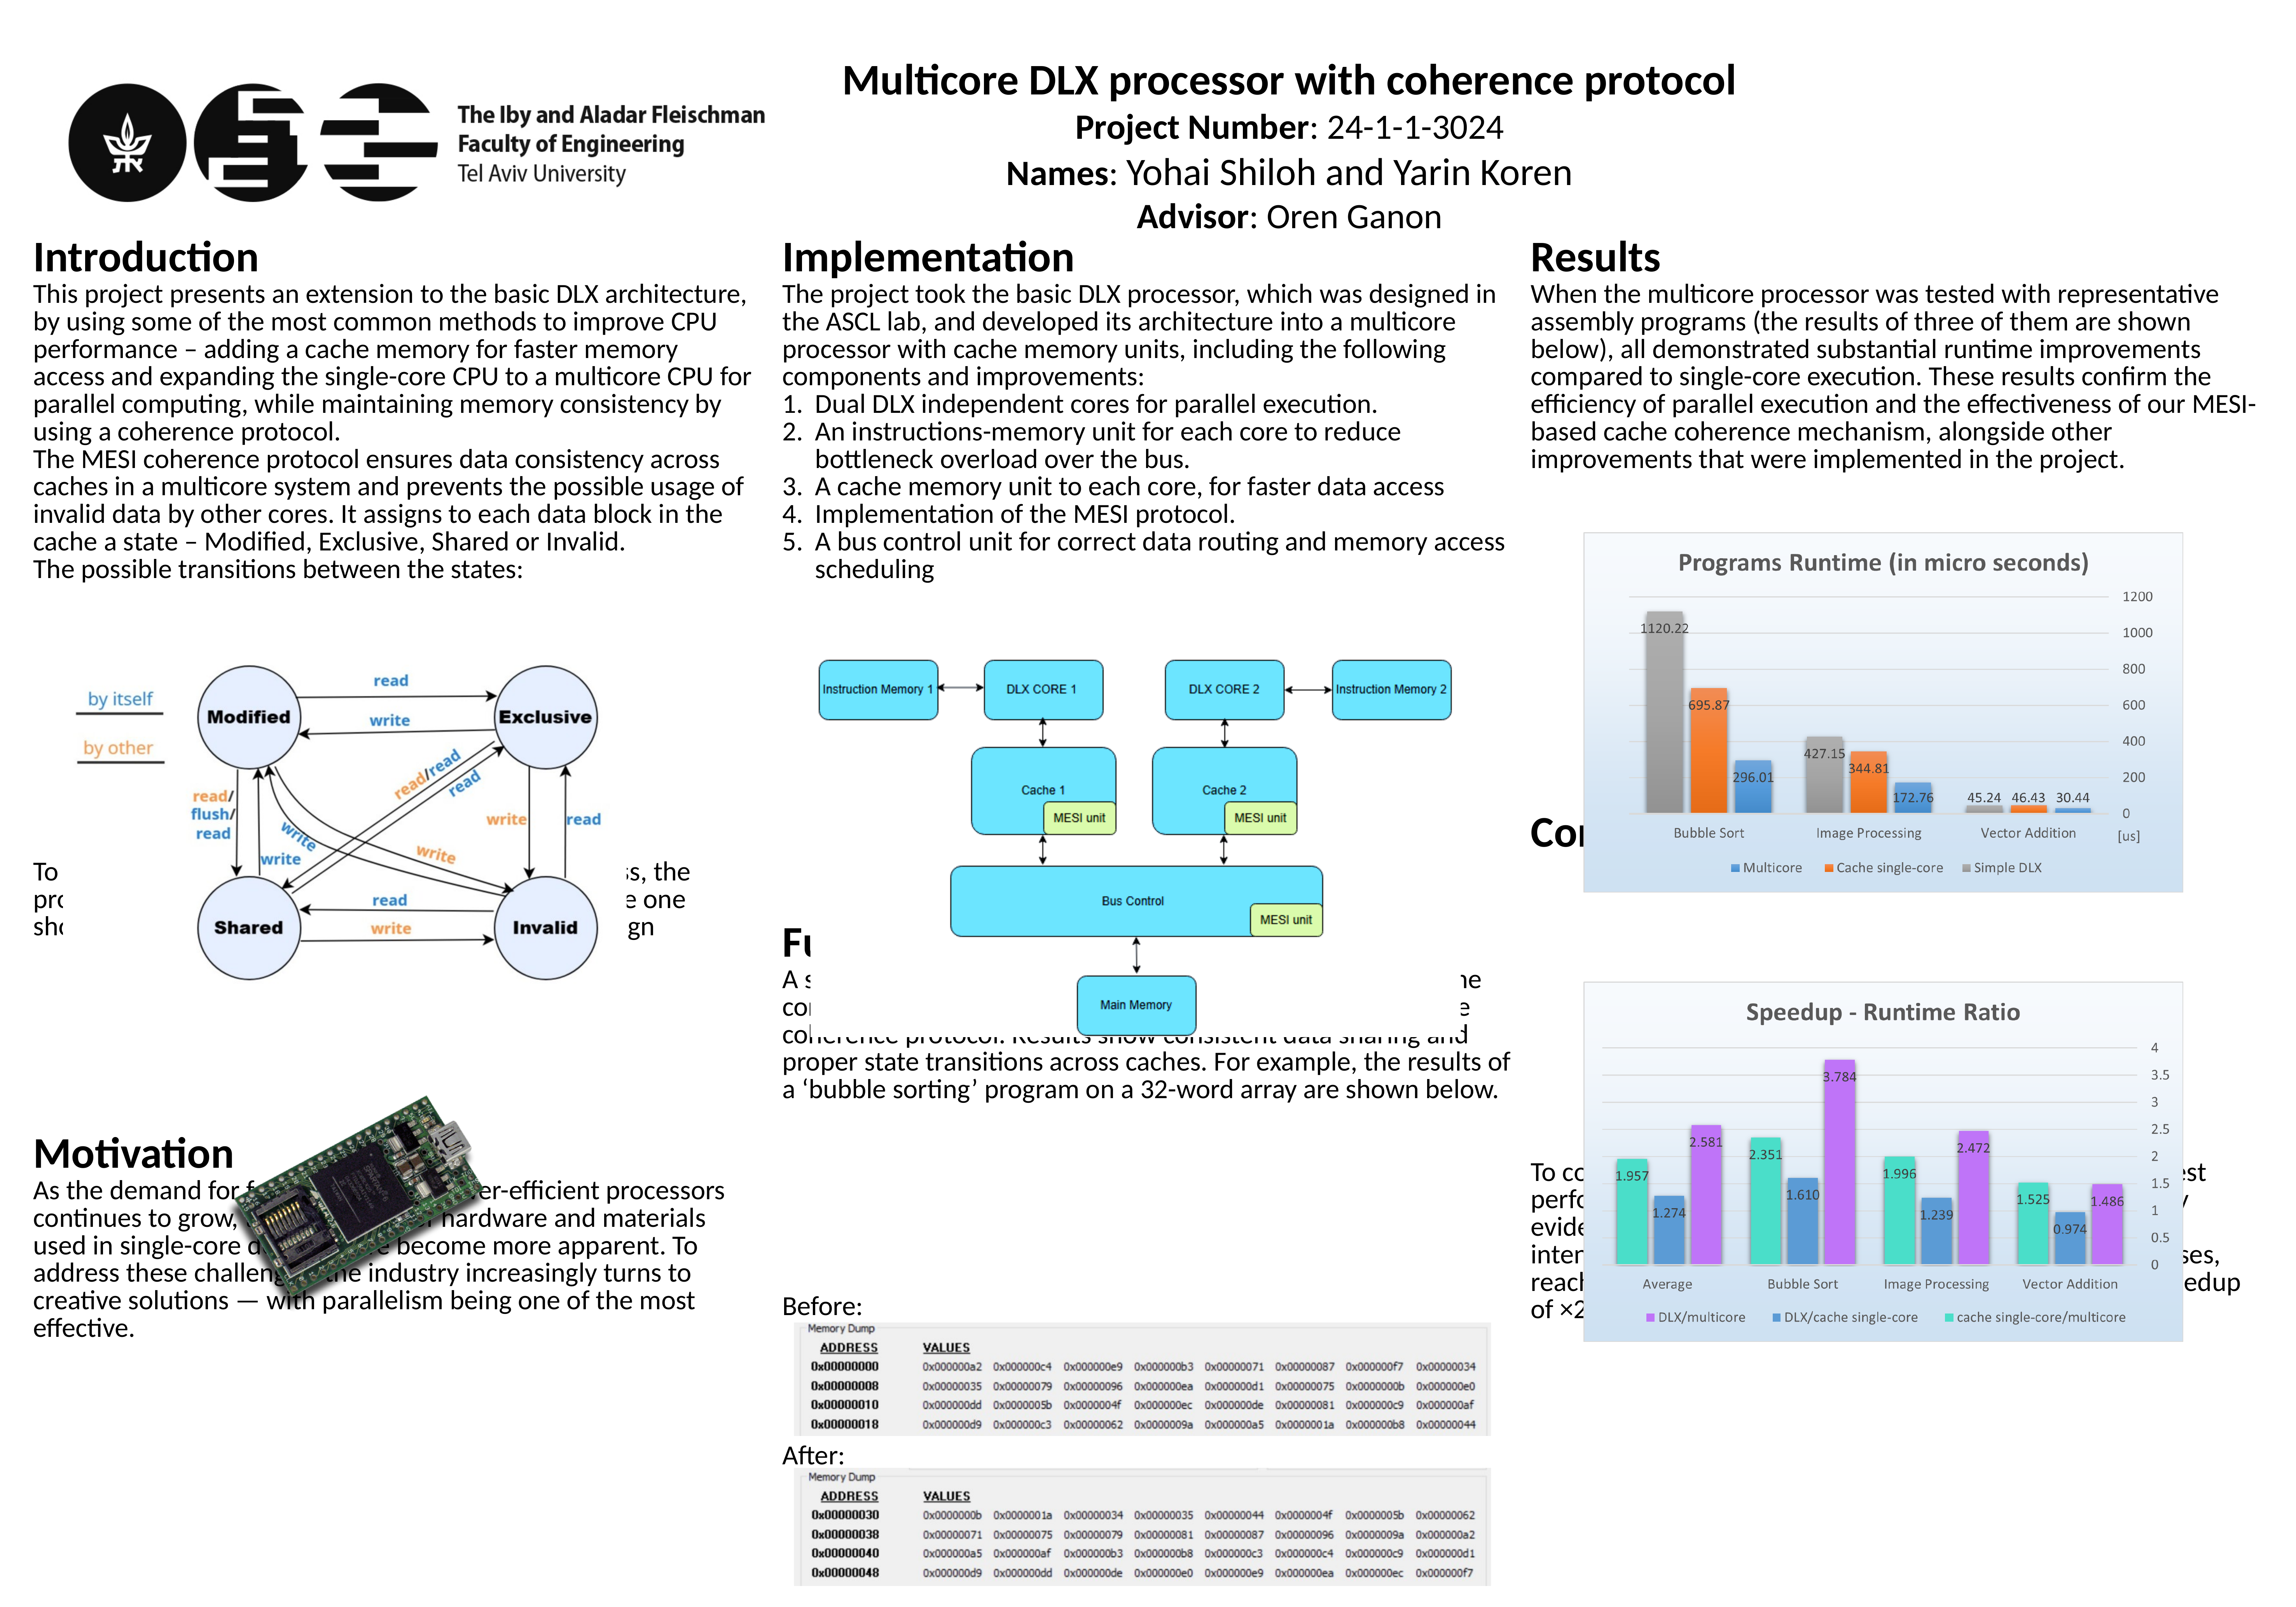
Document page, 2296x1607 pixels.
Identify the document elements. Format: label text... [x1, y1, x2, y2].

picture [34, 52, 831, 234]
picture [206, 1050, 508, 1351]
text_box Before: [776, 1285, 923, 1324]
picture [810, 656, 1461, 1037]
text_box After: [776, 1434, 923, 1473]
picture [63, 655, 627, 993]
text_box Multicore DLX processor with coherence protocol Project Number: 24-1-1-3024 Names: Yohai Shiloh and Yarin Koren Advisor: Oren Ganon [744, 48, 1835, 239]
table_header Results When the multicore processor was tested with representative assembly programs (the results of three of them are shown below), all demonstrated substantial runtime improvements compared to single-core execution. These results confirm the efficiency of parallel execution and the effectiveness of our MESI-based cache coherence mechanism, alongside other improvements that were implemented in the project. Conclusions To conclude, our multicore architecture achieved the highest performance across all tests. The benefits were particularly evident when processing large data sets and performing intensive computations on closely located memory addresses, reaching a maximum speedup of ×3.78 and an average speedup of ×2.58. [1522, 230, 2268, 1601]
picture [794, 1322, 1491, 1436]
picture [1583, 532, 2183, 893]
table_header Implementation The project took the basic DLX processor, which was designed in the ASCL lab, and developed its architecture into a multicore processor with cache memory units, including the following components and improvements: Dual DLX independent cores for parallel execution. An instructions-memory unit for each core to reduce bottleneck overload over the bus. A cache memory unit to each core, for faster data access Implementation of the MESI protocol. A bus control unit for correct data routing and memory access scheduling Functional Demonstration A set of test programs was designed and executed to verify the correct operation of the multicore system and the MESI cache coherence protocol. Results show consistent data sharing and proper state transitions across caches. For example, the results of a ‘bubble sorting’ program on a 32-word array are shown below. [774, 239, 1522, 1601]
table_header Introduction This project presents an extension to the basic DLX architecture, by using some of the most common methods to improve CPU performance – adding a cache memory for faster memory access and expanding the single-core CPU to a multicore CPU for parallel computing, while maintaining memory consistency by using a coherence protocol. The MESI coherence protocol ensures data consistency across caches in a multicore system and prevents the possible usage of invalid data by other cores. It assigns to each data block in the cache a state – Modified, Exclusive, Shared or Invalid. The possible transitions between the states: To validate the design and demonstrate its correctness, the project was also loaded into an FPGA chip, such as the one shown below, for physical implementation of the design Motivation As the demand for faster and more power-efficient processors continues to grow, the limitations of hardware and materials used in single-core designs have become more apparent. To address these challenges, the industry increasingly turns to creative solutions — with parallelism being one of the most effective. [24, 230, 774, 1601]
picture [794, 1468, 1491, 1586]
picture [1583, 982, 2183, 1342]
